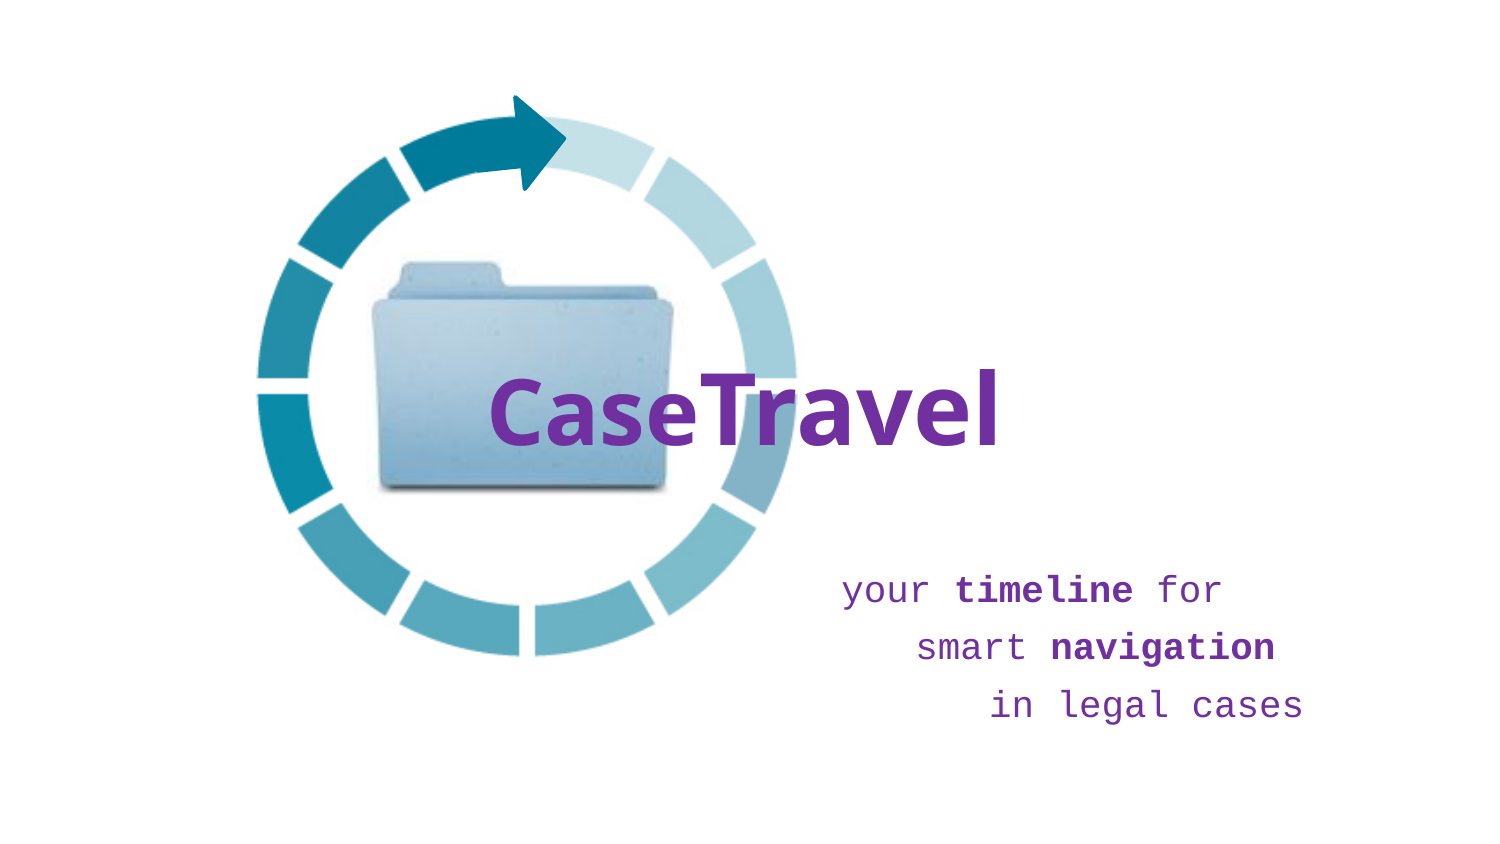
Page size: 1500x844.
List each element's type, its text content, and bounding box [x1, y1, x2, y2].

text_box CaseTravel [830, 338, 1108, 473]
text_box your timeline for smart navigation in legal cases [826, 557, 1459, 733]
picture [222, 48, 827, 707]
